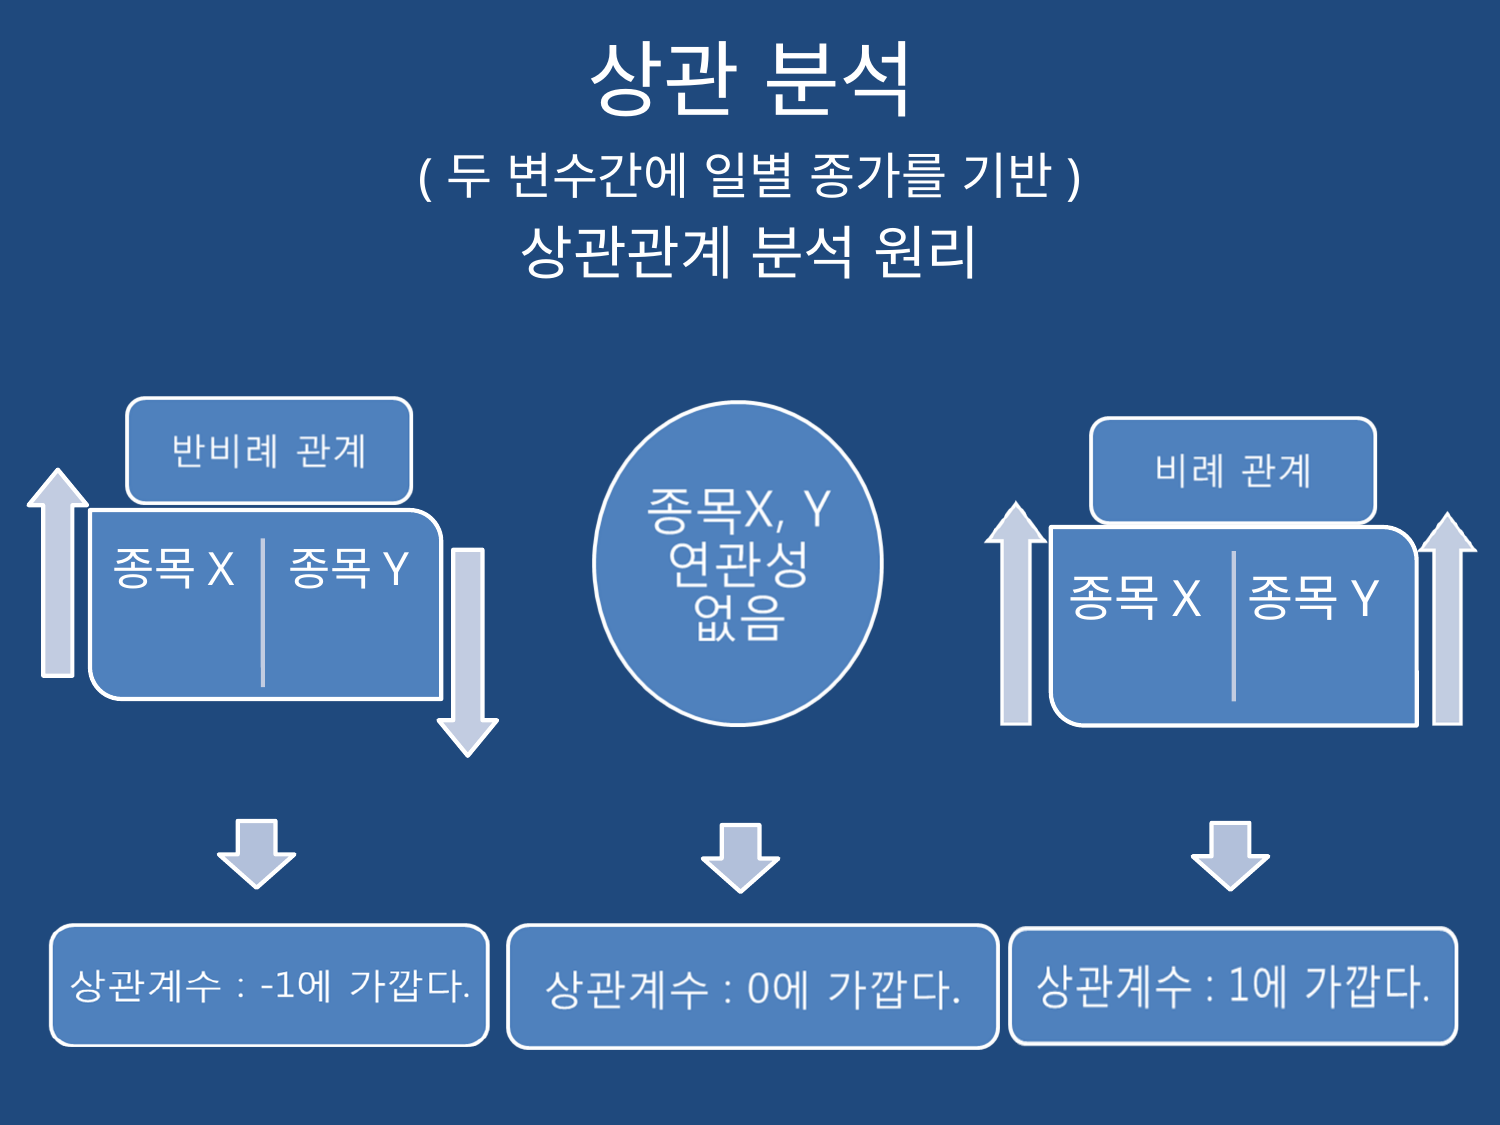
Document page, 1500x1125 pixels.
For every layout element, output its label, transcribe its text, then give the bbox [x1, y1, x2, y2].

picture [1008, 926, 1459, 1047]
picture [506, 923, 1000, 1050]
picture [983, 499, 1048, 726]
text_box [700, 822, 781, 894]
picture [43, 923, 495, 1047]
picture [592, 400, 884, 728]
text_box [1231, 551, 1236, 702]
picture [1089, 415, 1378, 526]
picture [1416, 510, 1479, 726]
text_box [2, 469, 523, 757]
title 상관 분석 [76, 19, 1427, 135]
text_box [1190, 820, 1271, 892]
list (두 변수간에 일별 종가를 기반) 상관관계 분석 원리 [17, 137, 1483, 1106]
text_box 종목Y [1232, 559, 1395, 635]
text_box [216, 818, 297, 890]
text_box 종목X [1054, 559, 1217, 635]
picture [124, 396, 414, 507]
text_box [1054, 524, 1412, 728]
